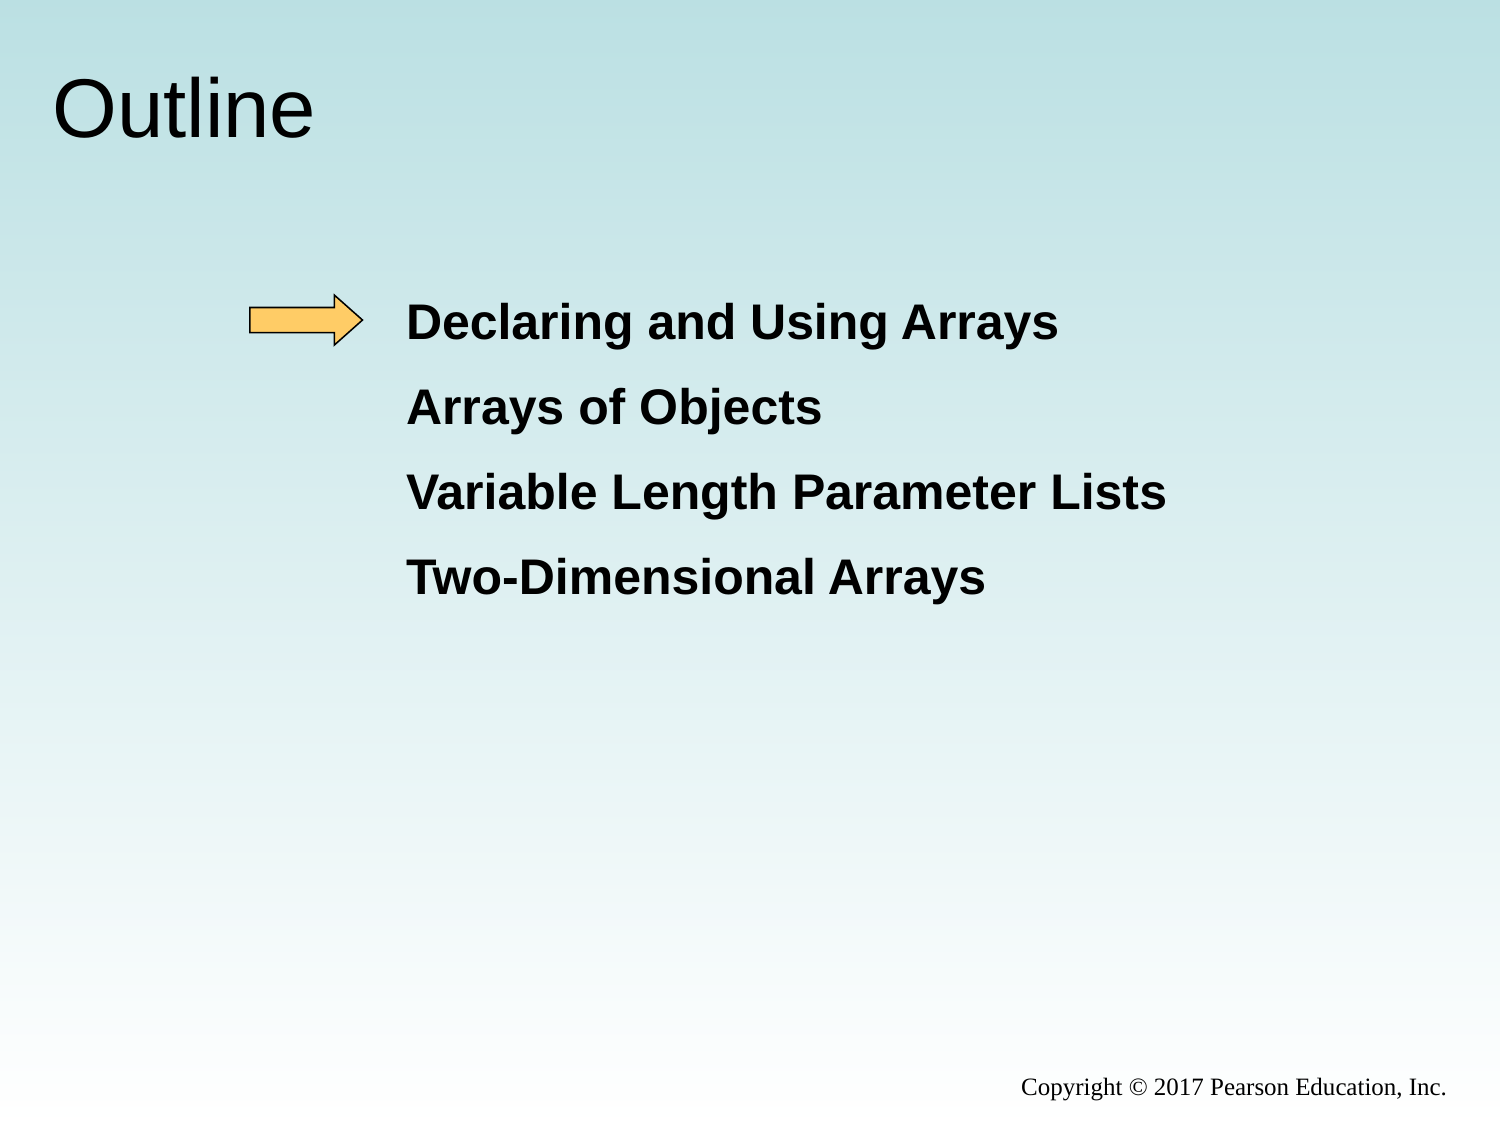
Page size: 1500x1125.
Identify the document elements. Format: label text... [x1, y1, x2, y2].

title Outline [37, 45, 1463, 163]
text_box [249, 295, 363, 346]
footer Copyright © 2017 Pearson Education, Inc. [549, 1062, 1463, 1114]
text_box Declaring and Using Arrays Arrays of Objects Variable Length Parameter Lists Two-Dimensional Arrays [391, 282, 1183, 612]
